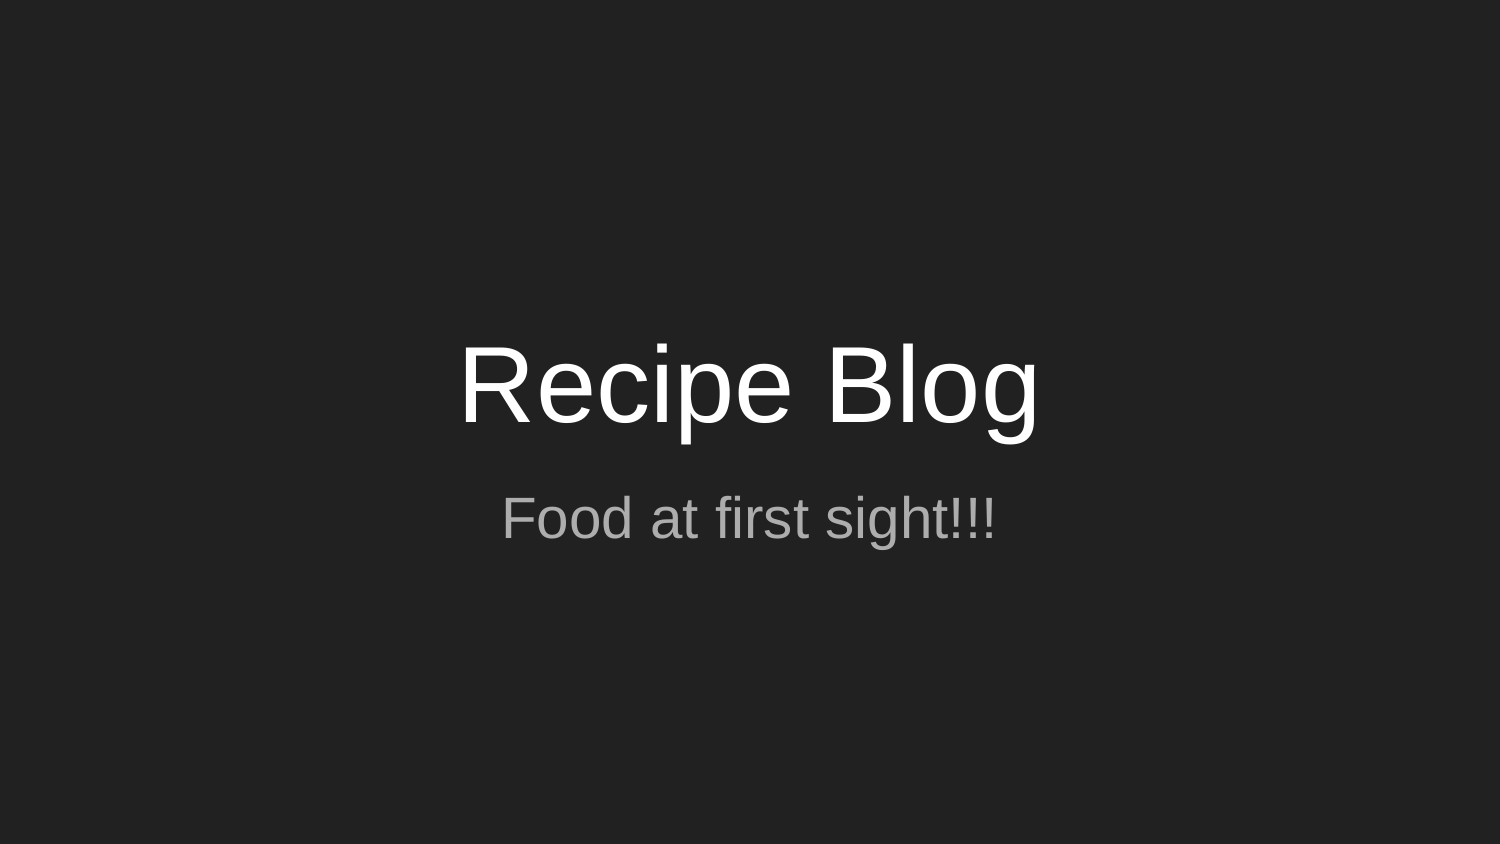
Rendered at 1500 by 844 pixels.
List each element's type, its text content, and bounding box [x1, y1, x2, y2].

subtitle Food at first sight!!! [51, 464, 1449, 595]
title Recipe Blog [51, 122, 1449, 459]
